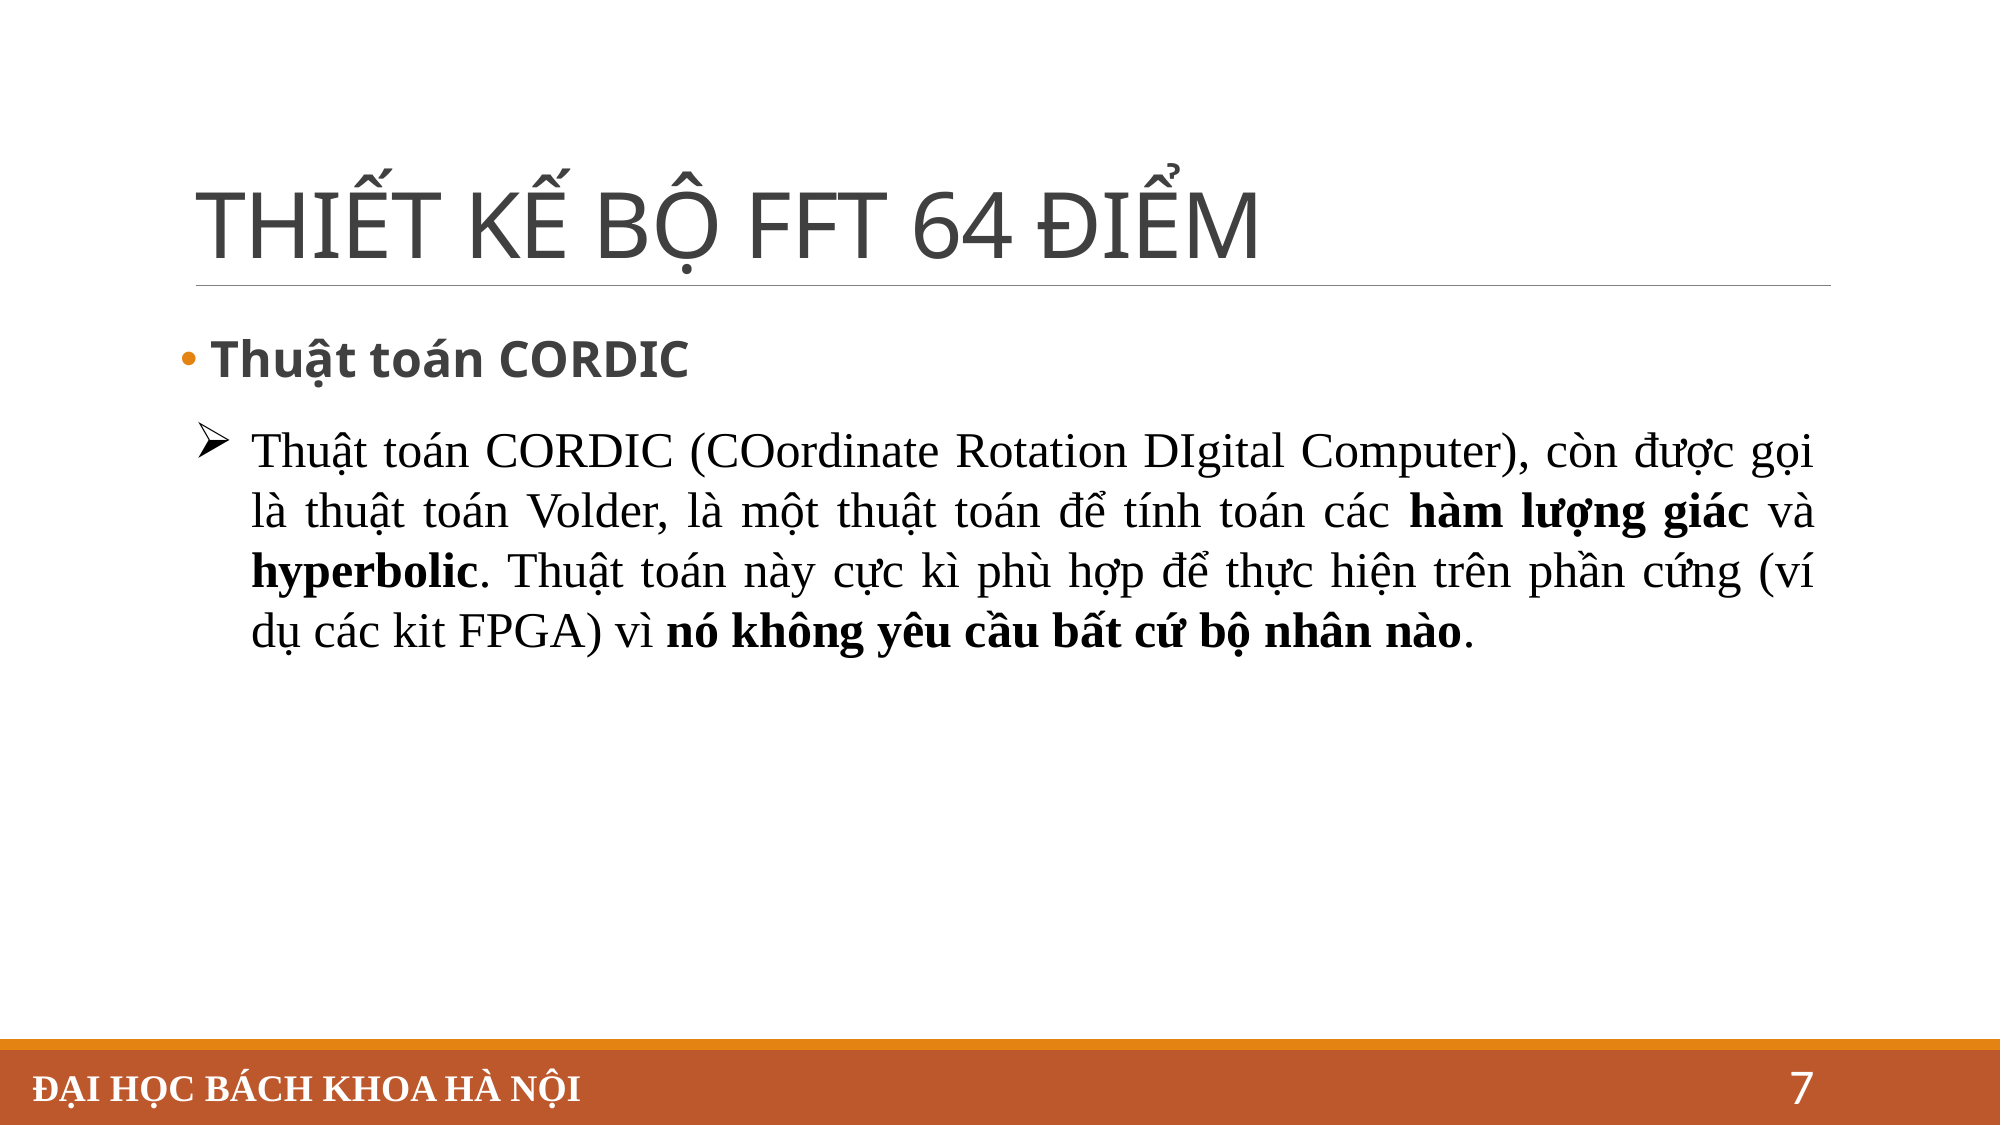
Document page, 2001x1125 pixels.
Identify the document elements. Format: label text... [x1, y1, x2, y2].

text_box ĐẠI HỌC BÁCH KHOA HÀ NỘI [17, 1056, 722, 1117]
list Thuật toán CORDIC [180, 326, 1830, 409]
text_box Thuật toán CORDIC (COordinate Rotation DIgital Computer), còn được gọi là thuật toán Volder, là một thuật toán để tính toán các hàm lượng giác và hyperbolic. Thuật toán này cực kì phù hợp để thực hiện trên phần cứng (ví dụ các kit FPGA) vì nó không yêu cầu bất cứ bộ nhân nào. [179, 409, 1830, 665]
title THIẾT KẾ BỘ FFT 64 ĐIỂM [180, 47, 1830, 285]
slide_number 7 [1614, 1054, 1830, 1115]
